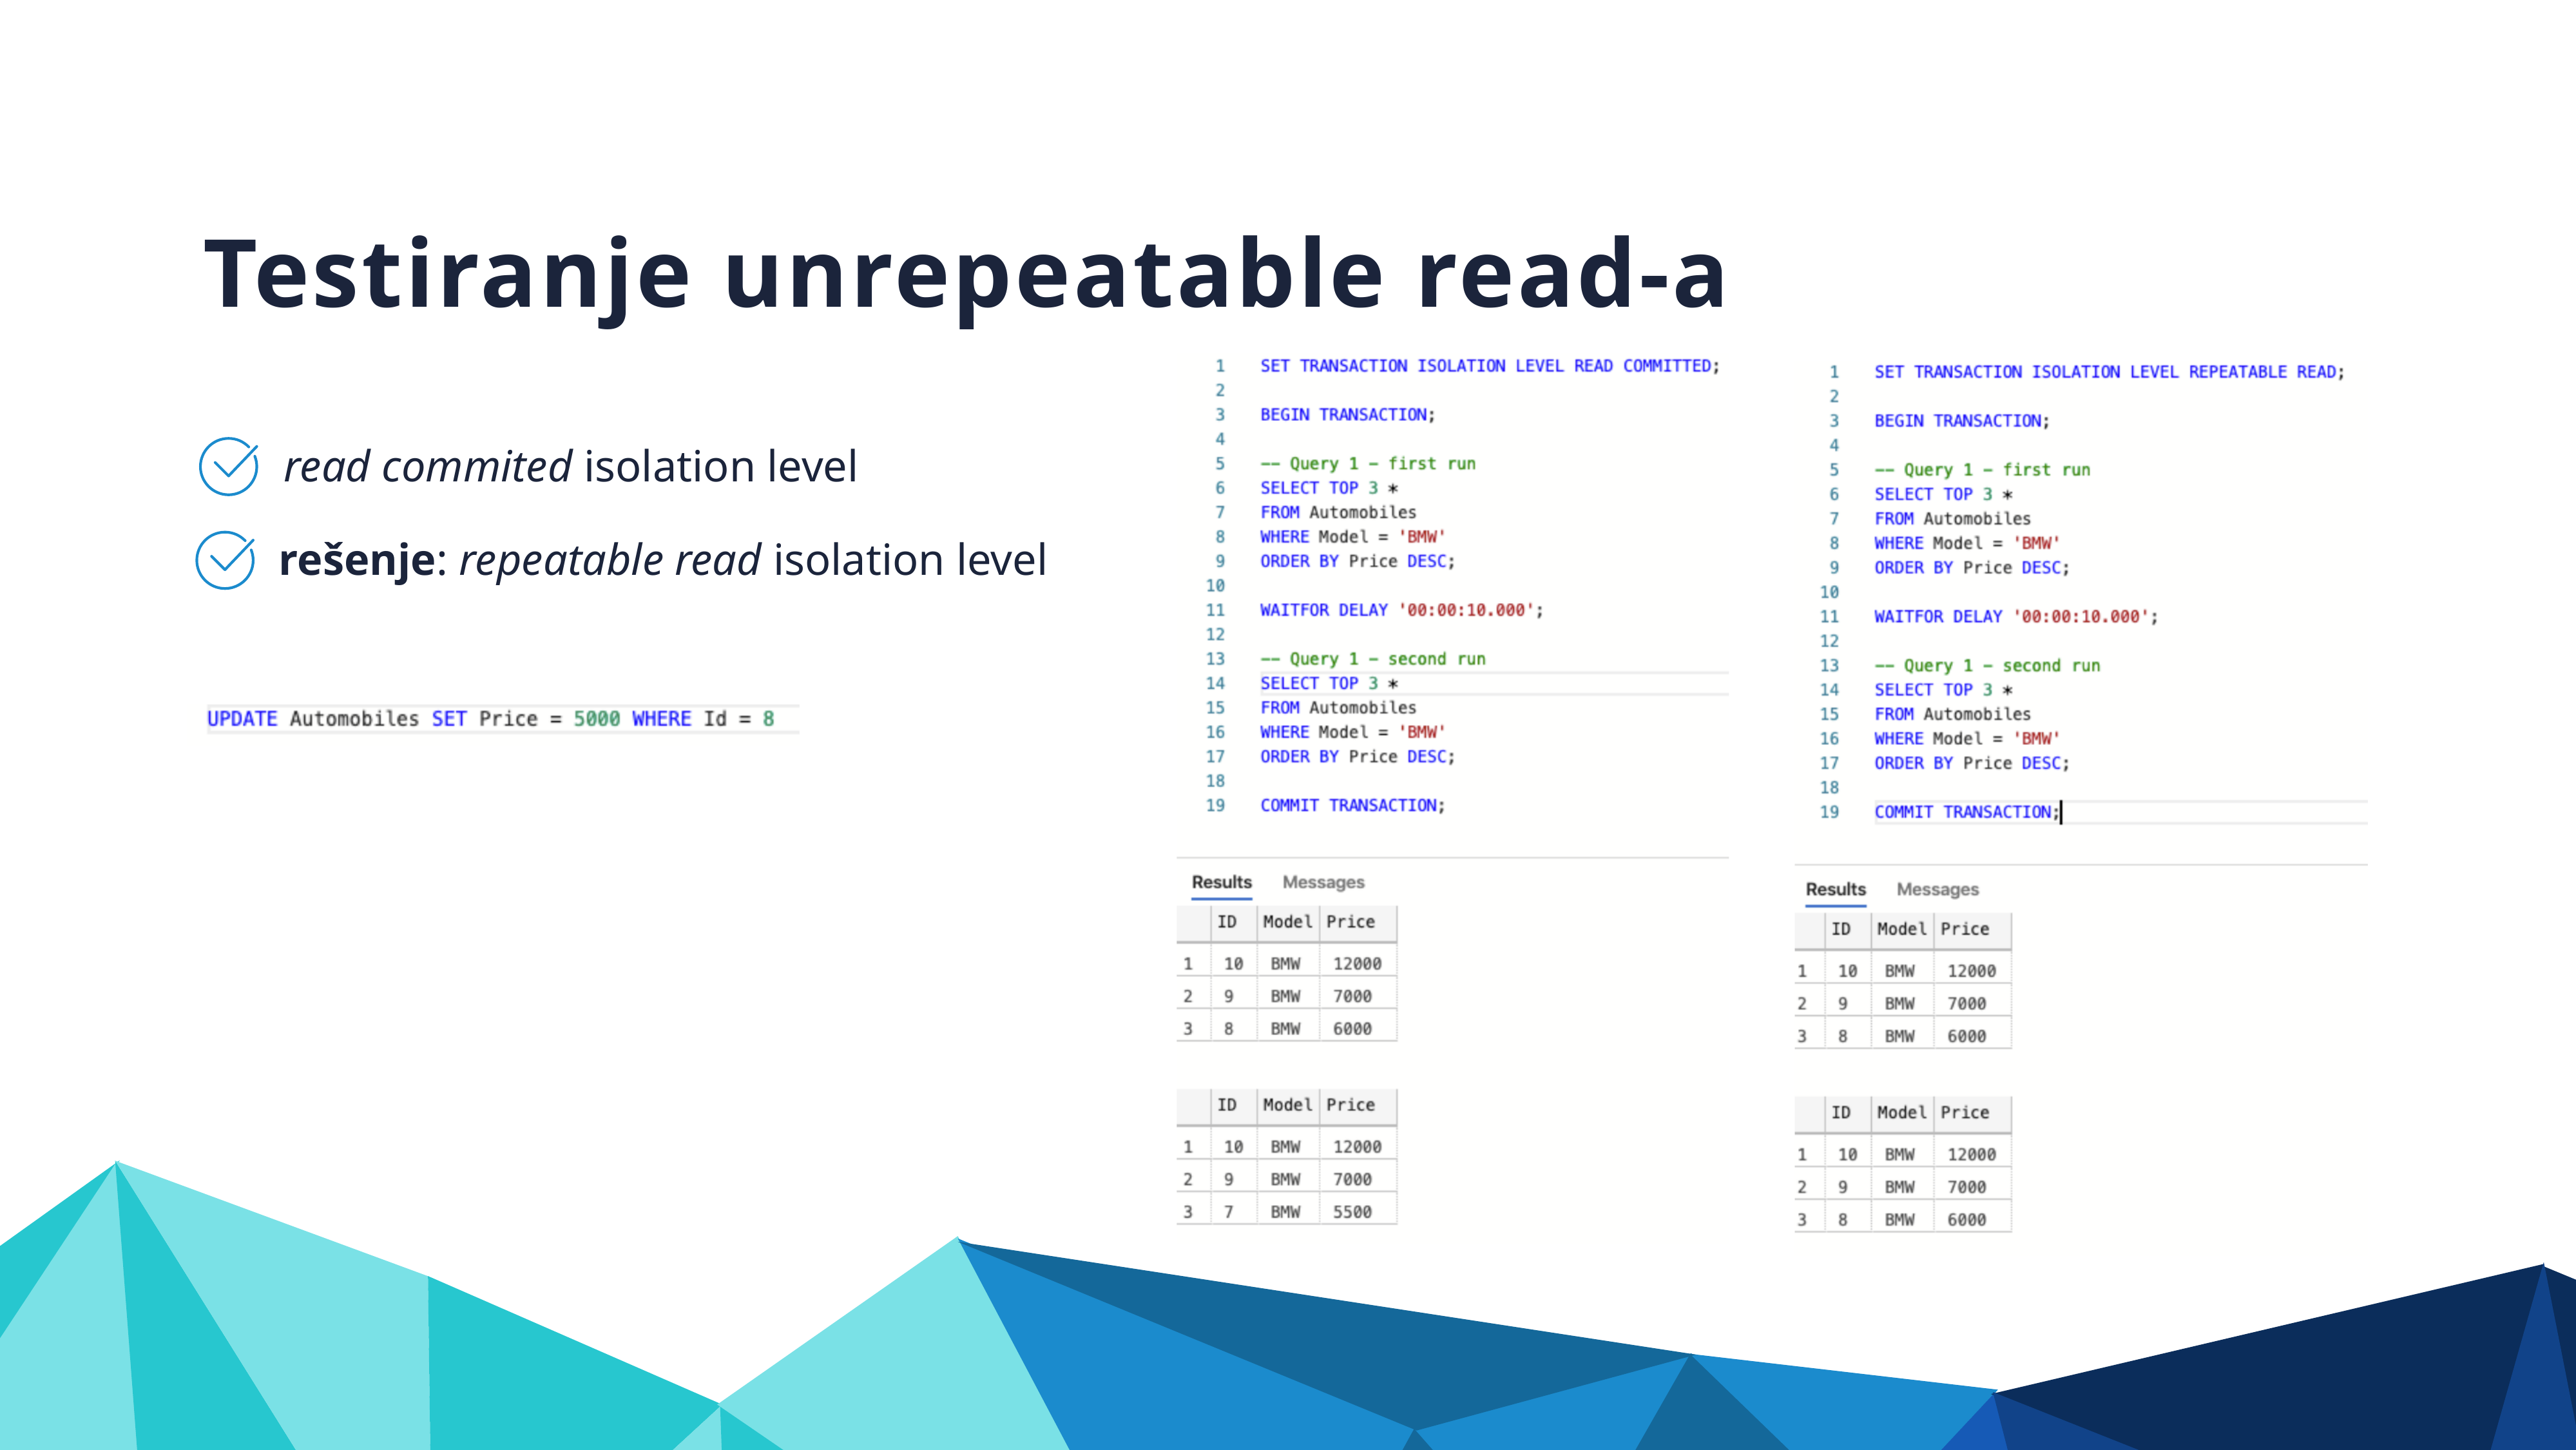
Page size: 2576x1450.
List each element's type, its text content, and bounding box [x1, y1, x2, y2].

text_box read commited isolation level [279, 434, 865, 495]
picture [182, 692, 807, 762]
picture [1789, 332, 2368, 1292]
text_box rešenje: repeatable read isolation level [274, 527, 1054, 589]
text_box Testiranje unrepeatable read-a [198, 208, 2151, 331]
text_box [195, 530, 255, 590]
text_box [198, 437, 258, 496]
picture [1166, 309, 1742, 1269]
